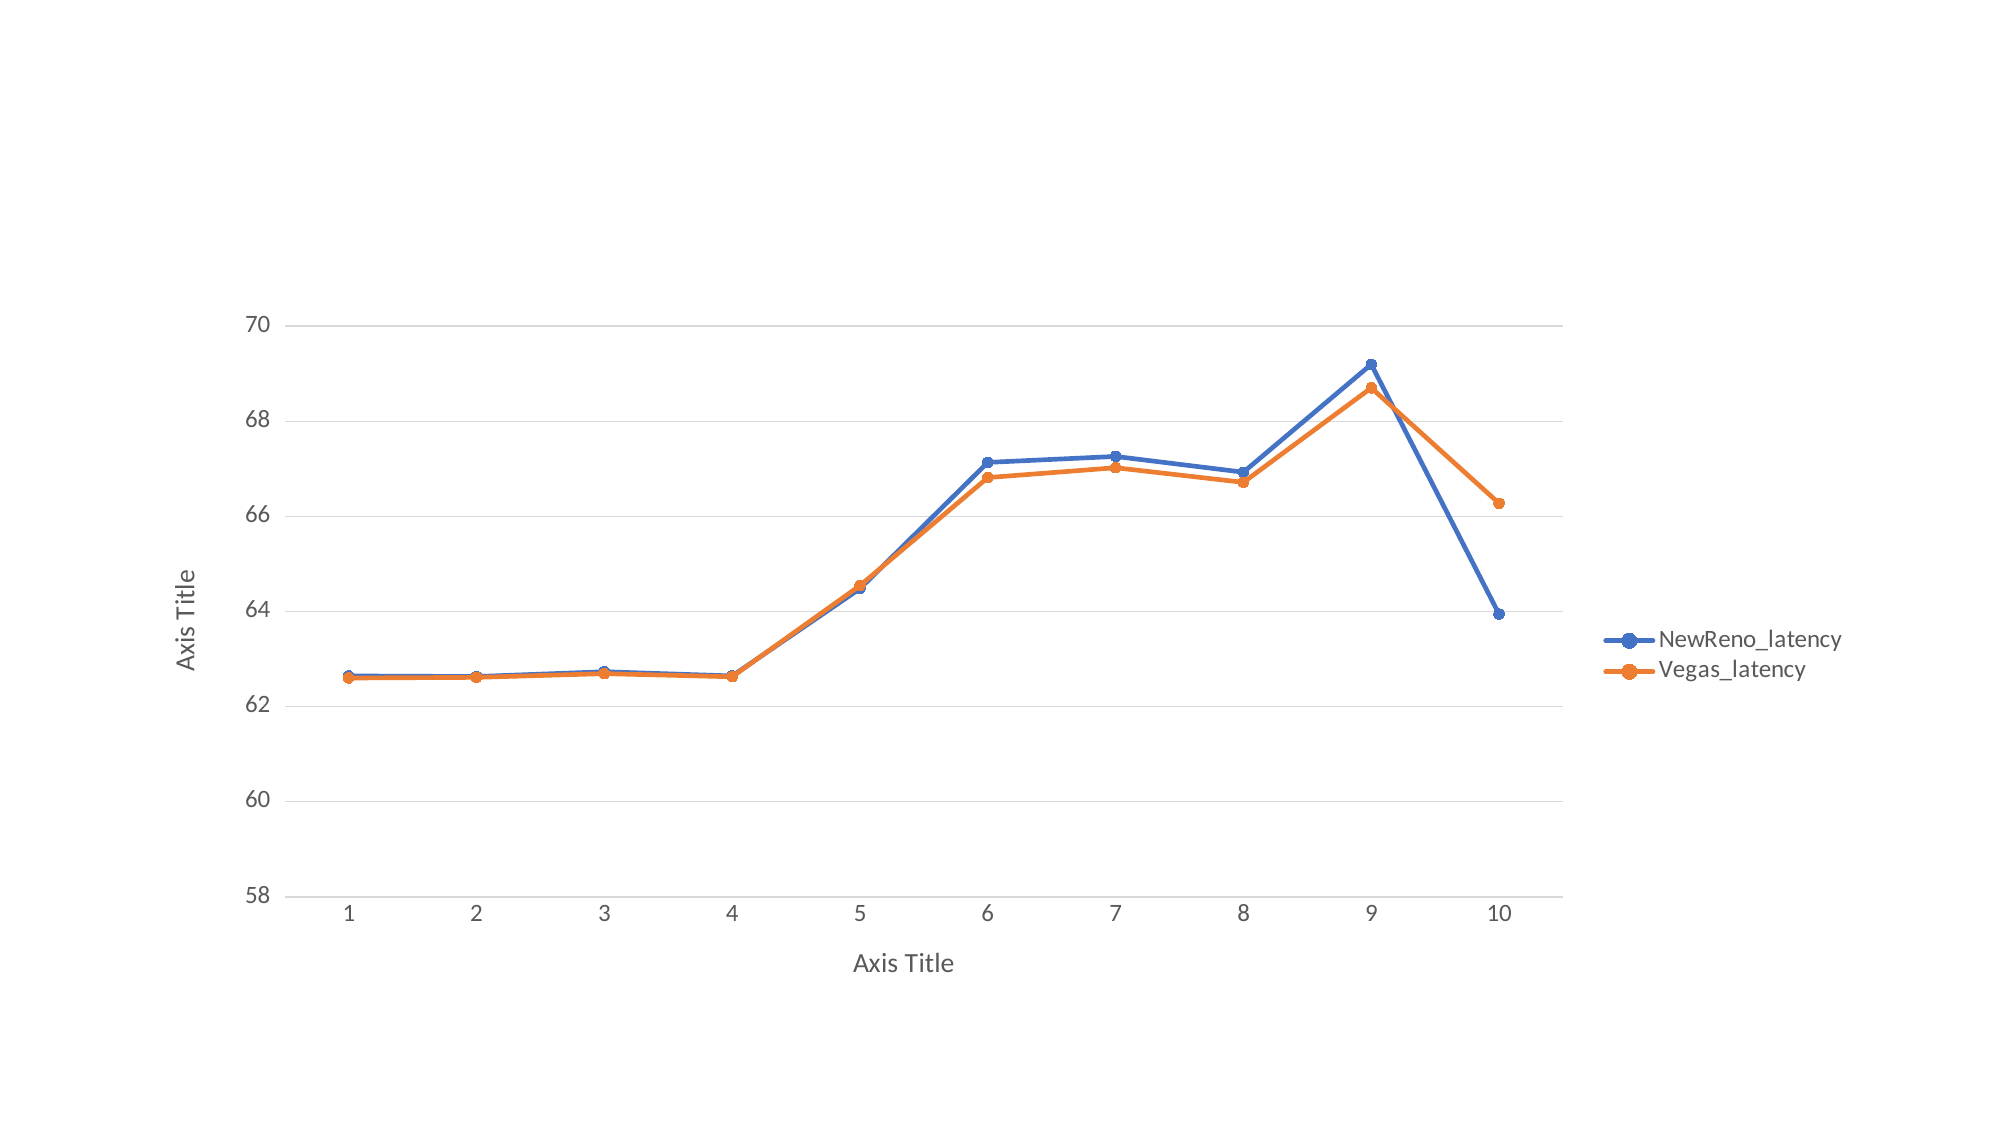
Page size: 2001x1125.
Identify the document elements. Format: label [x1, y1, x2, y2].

chart [137, 299, 1863, 1014]
